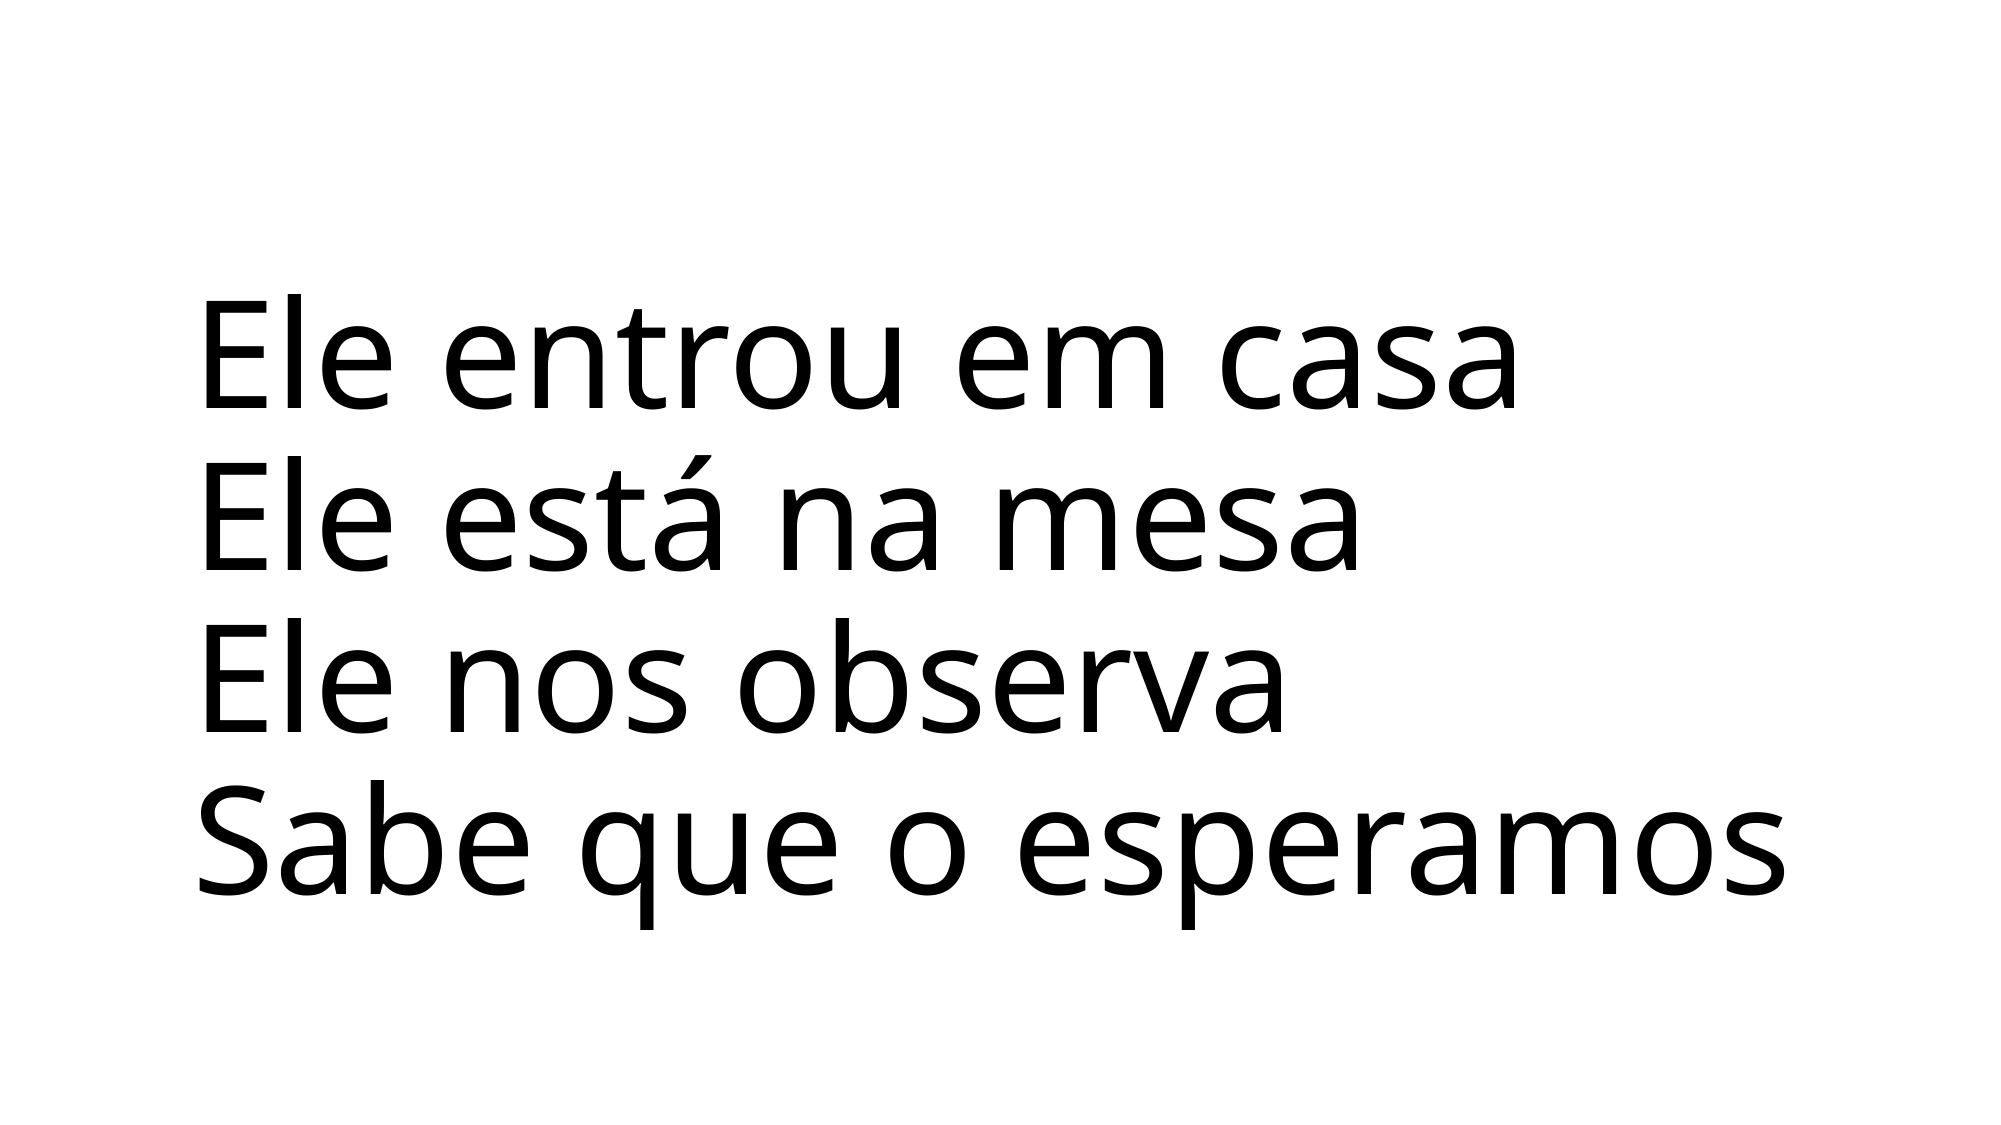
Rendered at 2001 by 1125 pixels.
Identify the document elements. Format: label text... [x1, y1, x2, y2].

title Ele entrou em casa Ele está na mesa Ele nos observa Sabe que o esperamos [177, 466, 1903, 935]
